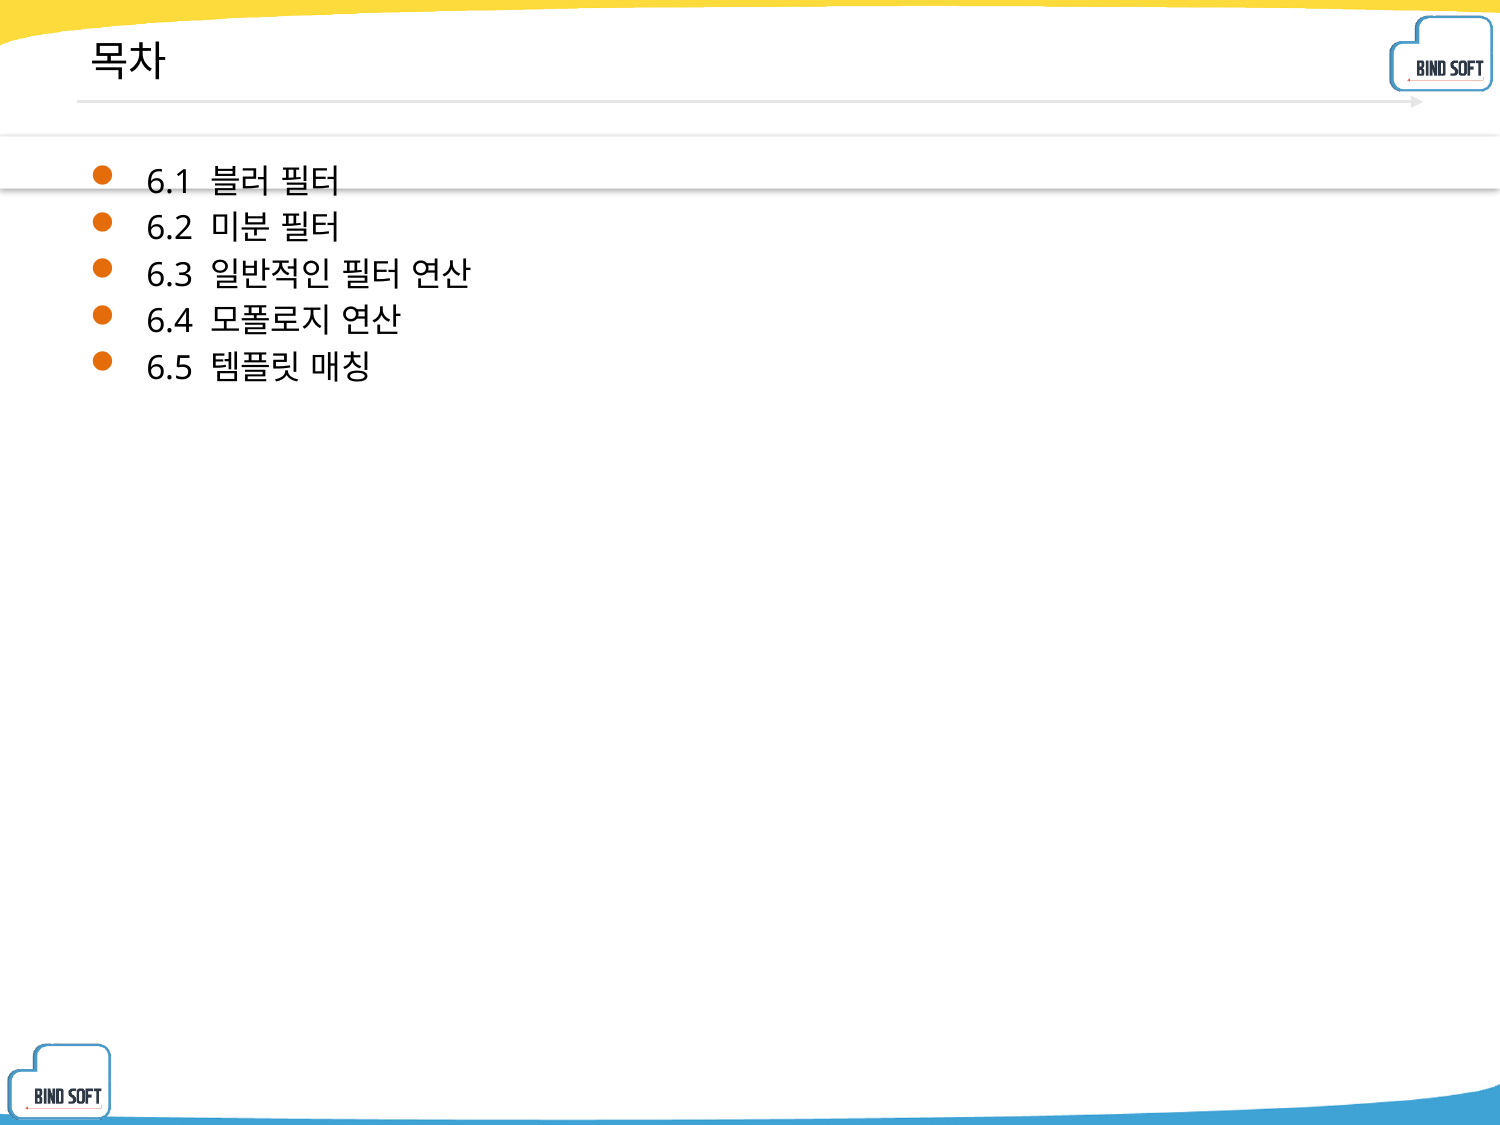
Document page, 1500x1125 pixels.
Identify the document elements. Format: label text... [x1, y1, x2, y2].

picture [0, 1003, 1500, 1125]
title 목차 [75, 11, 1425, 108]
picture [0, 0, 1500, 96]
list 6.1 블러 필터 6.2 미분 필터 6.3 일반적인 필터 연산 6.4 모폴로지 연산 6.5 템플릿 매칭 [75, 152, 1425, 1055]
